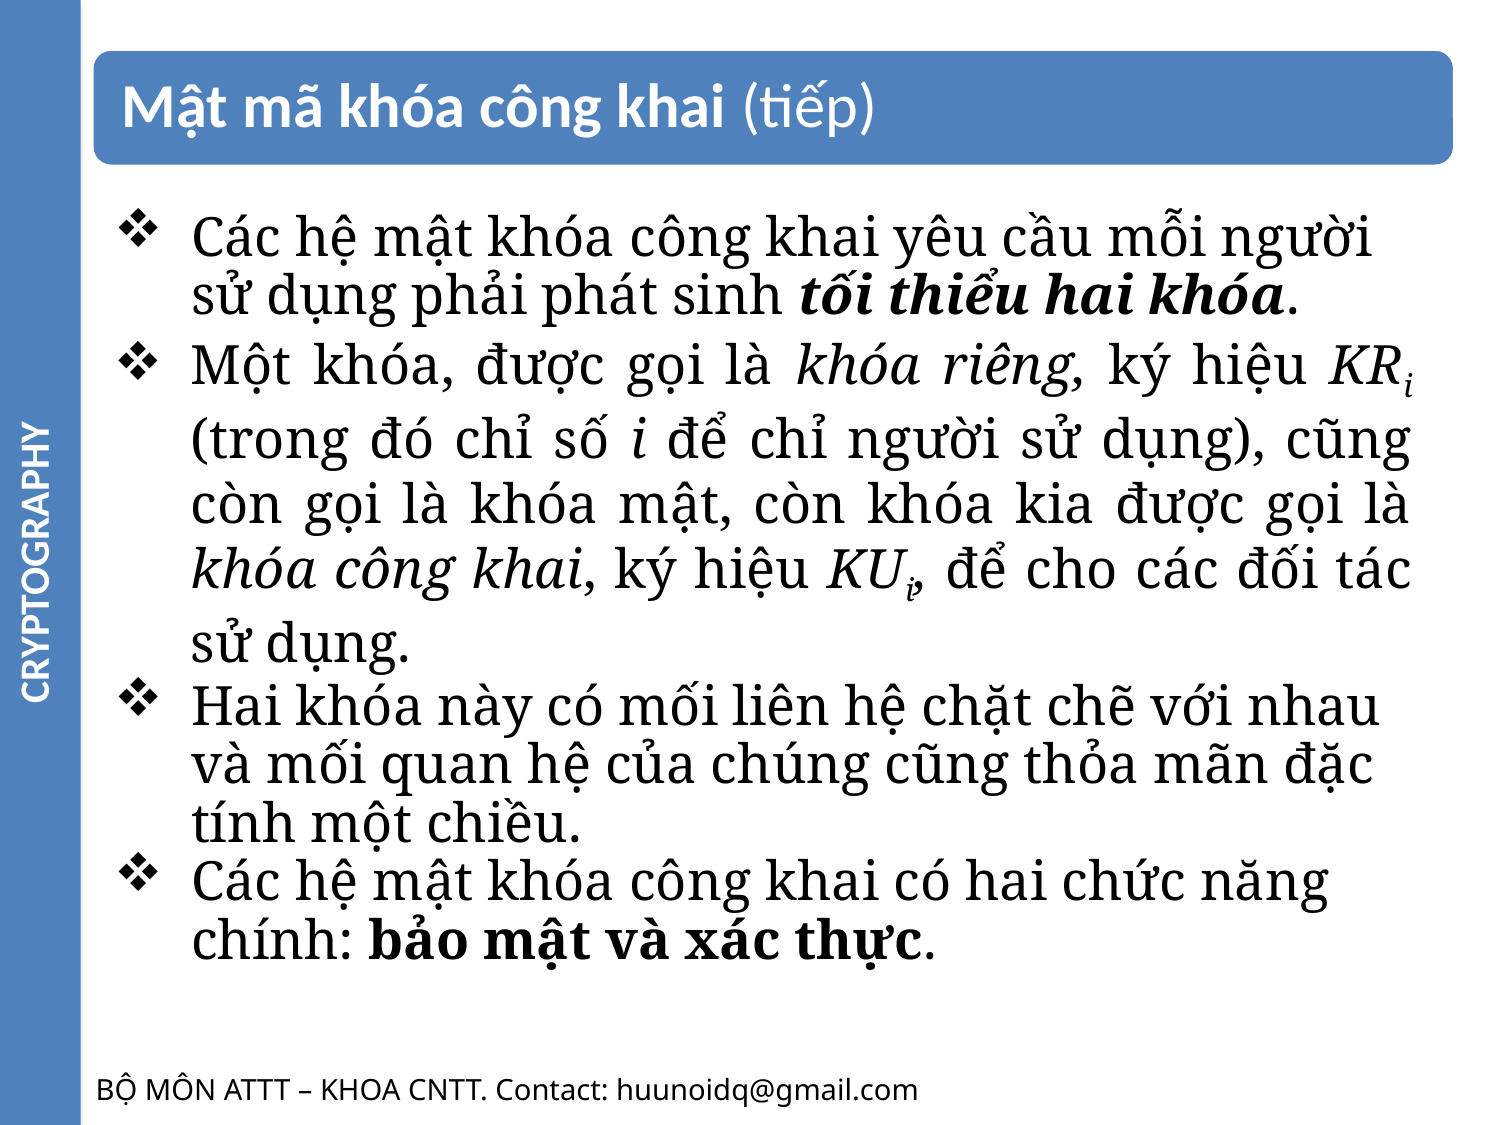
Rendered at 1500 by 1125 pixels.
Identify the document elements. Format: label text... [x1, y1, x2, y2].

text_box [91, 47, 1456, 169]
text_box Các hệ mật khóa công khai yêu cầu mỗi người sử dụng phải phát sinh tối thiểu hai khóa. Một khóa, được gọi là khóa riêng, ký hiệu KRi (trong đó chỉ số i để chỉ người sử dụng), cũng còn gọi là khóa mật, còn khóa kia được gọi là khóa công khai, ký hiệu KUi, để cho các đối tác sử dụng. Hai khóa này có mối liên hệ chặt chẽ với nhau và mối quan hệ của chúng cũng thỏa mãn đặc tính một chiều. Các hệ mật khóa công khai có hai chức năng chính: bảo mật và xác thực. [113, 207, 1413, 1055]
text_box CRYPTOGRAPHY [0, 0, 84, 1125]
text_box BỘ MÔN ATTT – KHOA CNTT. Contact: huunoidq@gmail.com [80, 1064, 1500, 1115]
